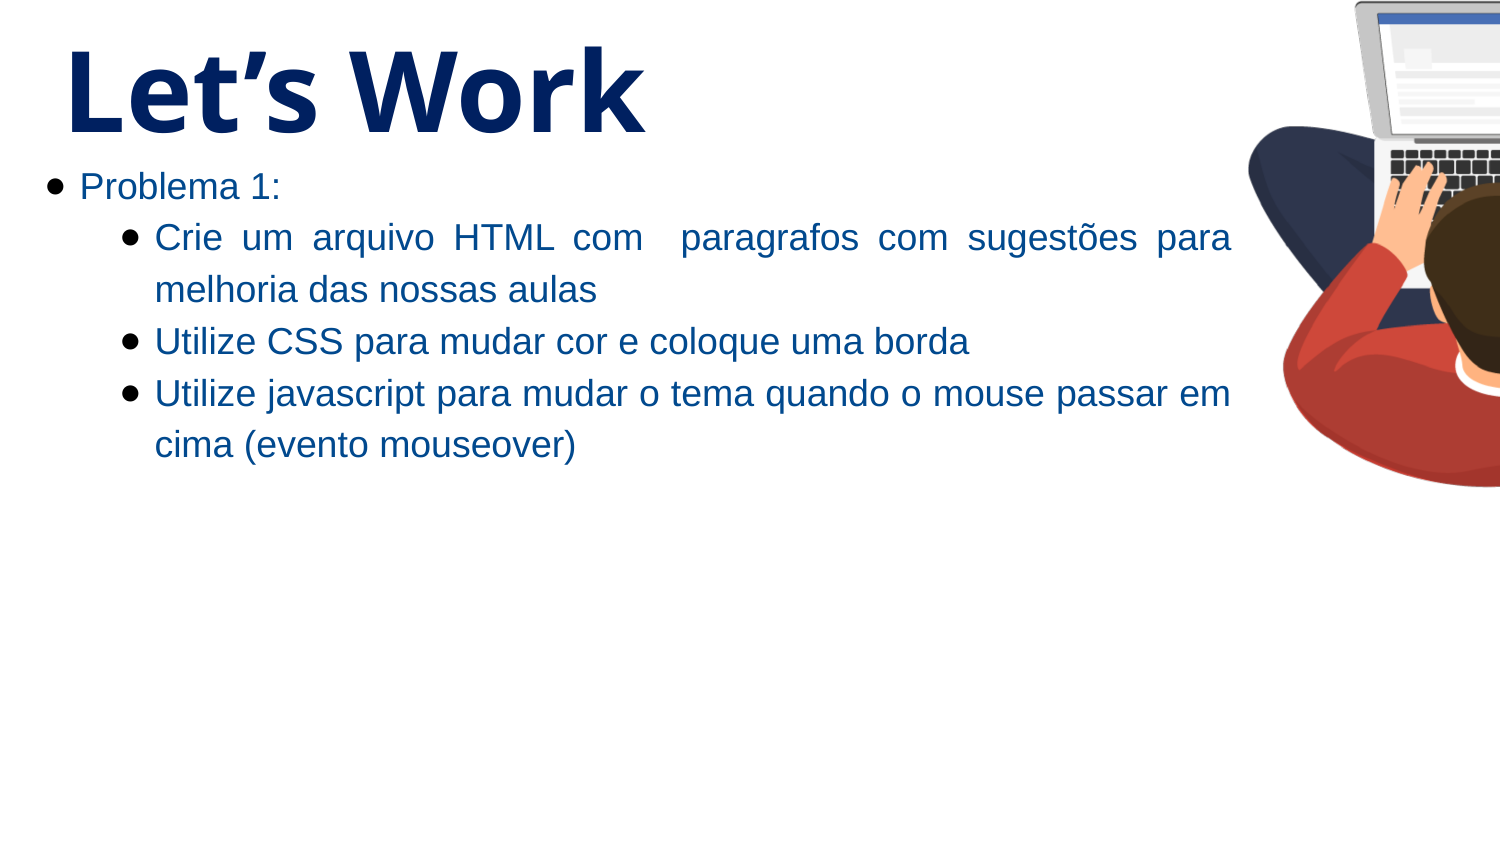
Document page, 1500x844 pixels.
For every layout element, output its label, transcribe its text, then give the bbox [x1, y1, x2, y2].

text_box Problema 1: Crie um arquivo HTML com paragrafos com sugestões para melhoria das nossas aulas Utilize CSS para mudar cor e coloque uma borda Utilize javascript para mudar o tema quando o mouse passar em cima (evento mouseover) [29, 147, 1247, 680]
text_box Let’s Work [47, 5, 965, 147]
picture [1248, 0, 1500, 507]
